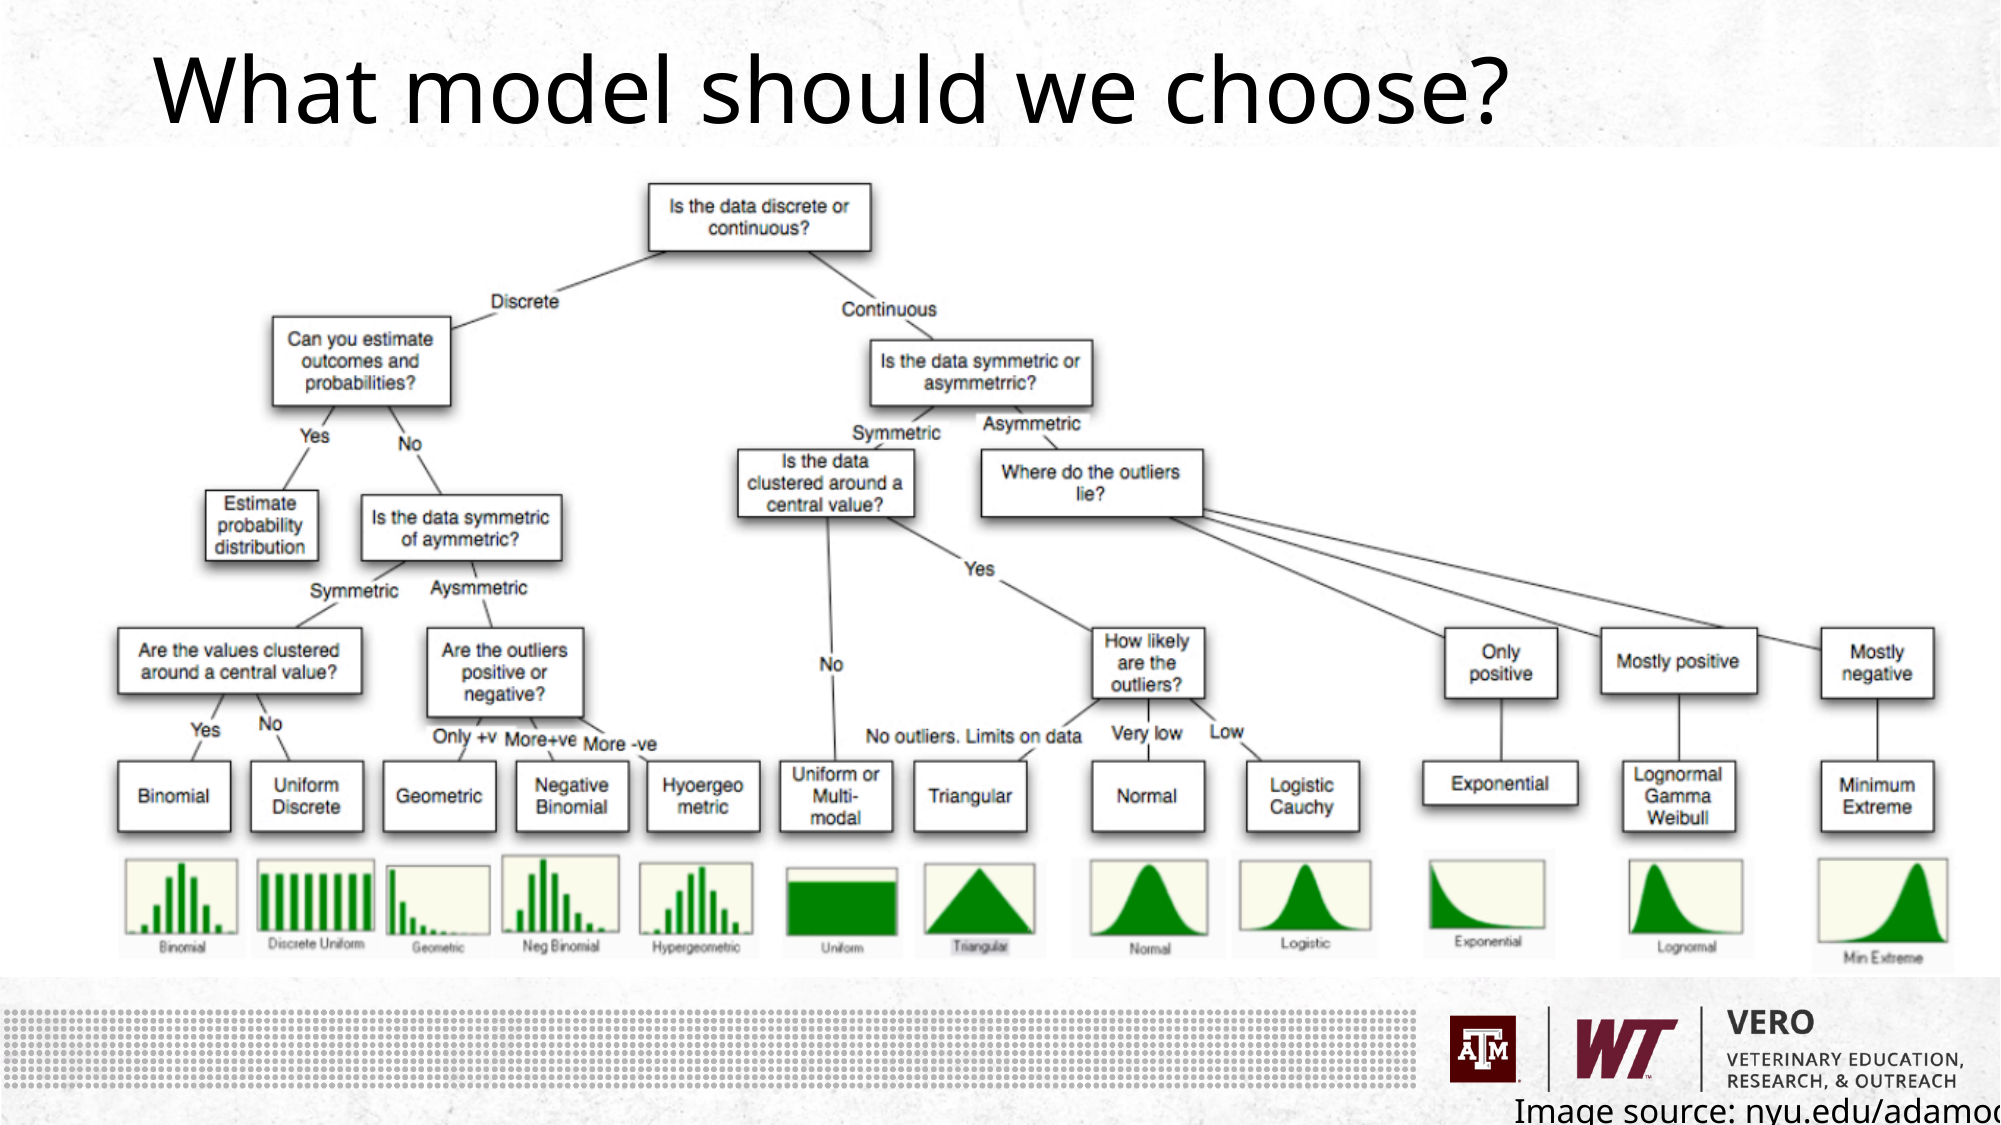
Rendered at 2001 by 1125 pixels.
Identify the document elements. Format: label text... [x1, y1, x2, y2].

text_box Image source: nyu.edu/adamodar [1499, 1082, 2000, 1125]
picture [0, 0, 2001, 1125]
title What model should we choose? [137, 0, 1863, 147]
